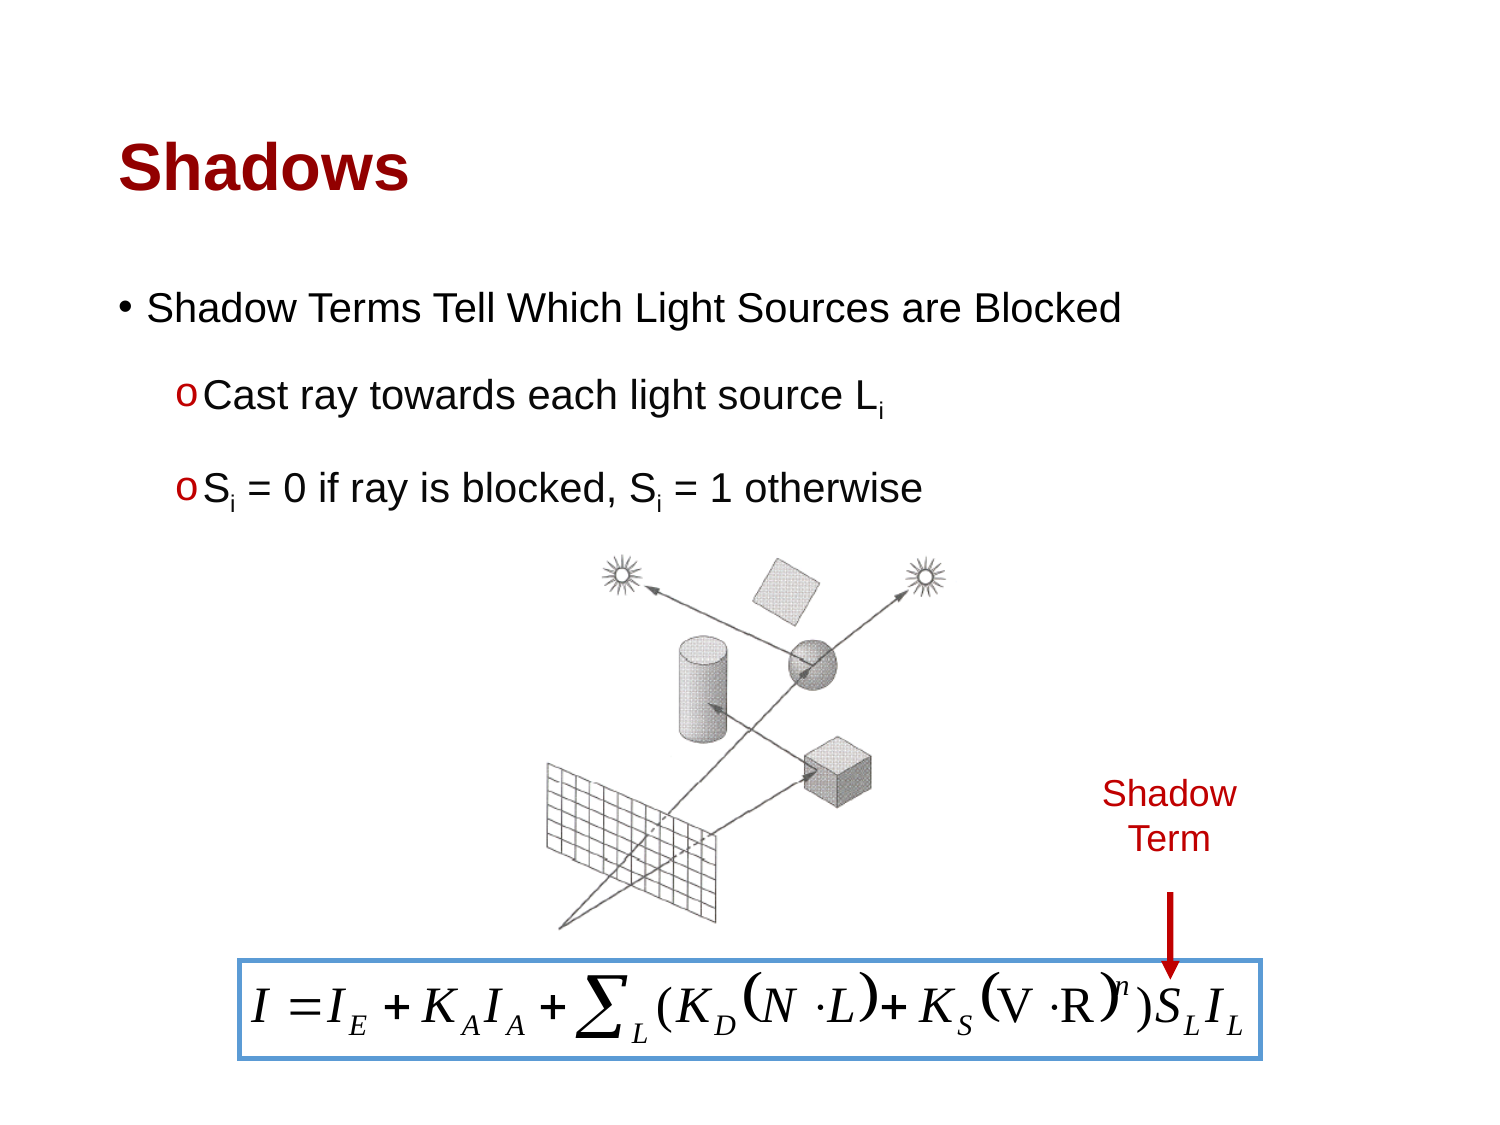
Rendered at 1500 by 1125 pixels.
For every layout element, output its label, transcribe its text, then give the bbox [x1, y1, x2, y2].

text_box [241, 962, 1259, 1057]
picture [531, 539, 969, 938]
text_box Shadow Term [1086, 761, 1252, 867]
list Shadow Terms Tell Which Light Sources are Blocked Cast ray towards each light source Li Si = 0 if ray is blocked, Si = 1 otherwise [103, 248, 1397, 963]
title Shadows [103, 59, 1397, 248]
